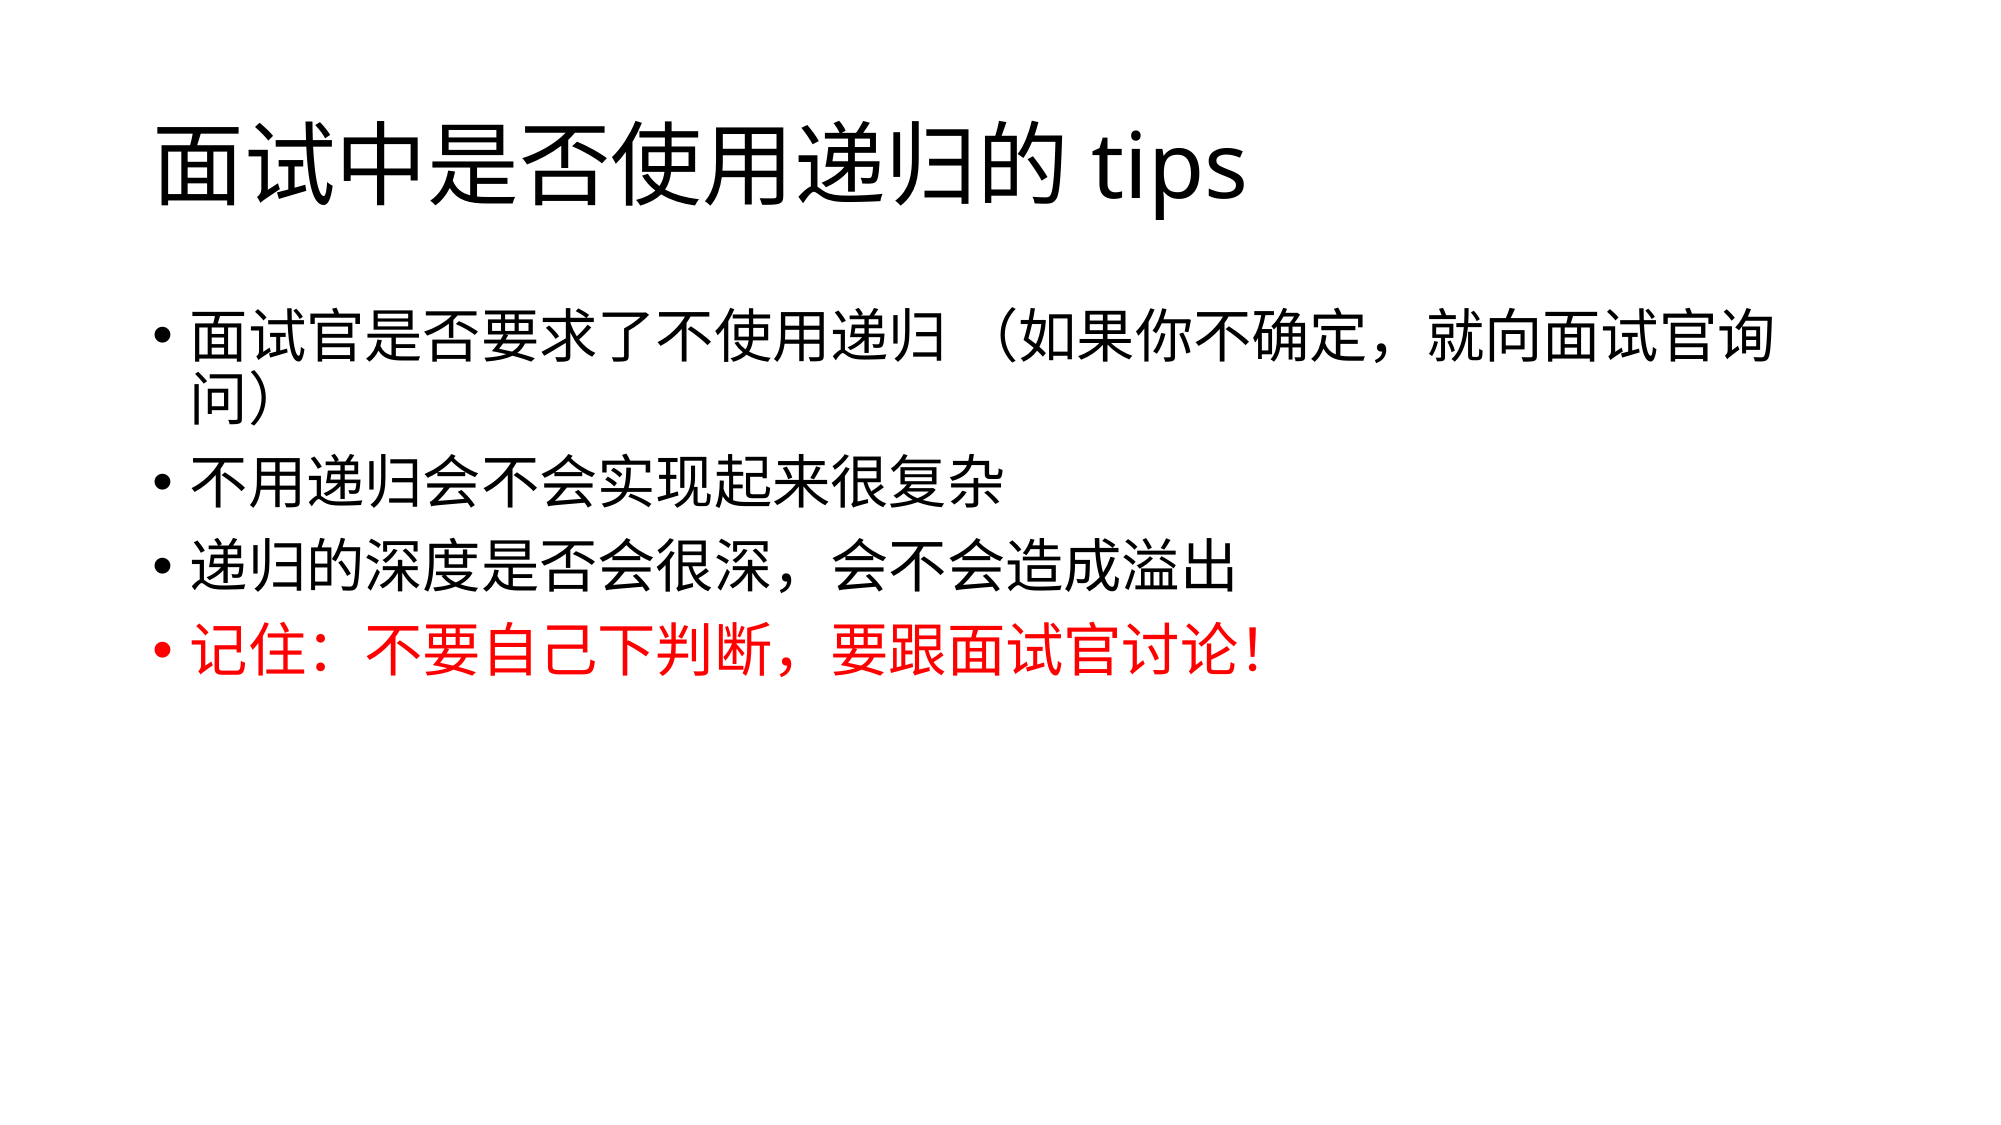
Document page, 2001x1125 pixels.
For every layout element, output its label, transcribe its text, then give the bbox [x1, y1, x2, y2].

list 面试官是否要求了不使用递归 （如果你不确定，就向面试官询问） 不用递归会不会实现起来很复杂 递归的深度是否会很深，会不会造成溢出 记住：不要自己下判断，要跟面试官讨论！ [137, 299, 1863, 1014]
title 面试中是否使用递归的tips [137, 59, 1863, 278]
